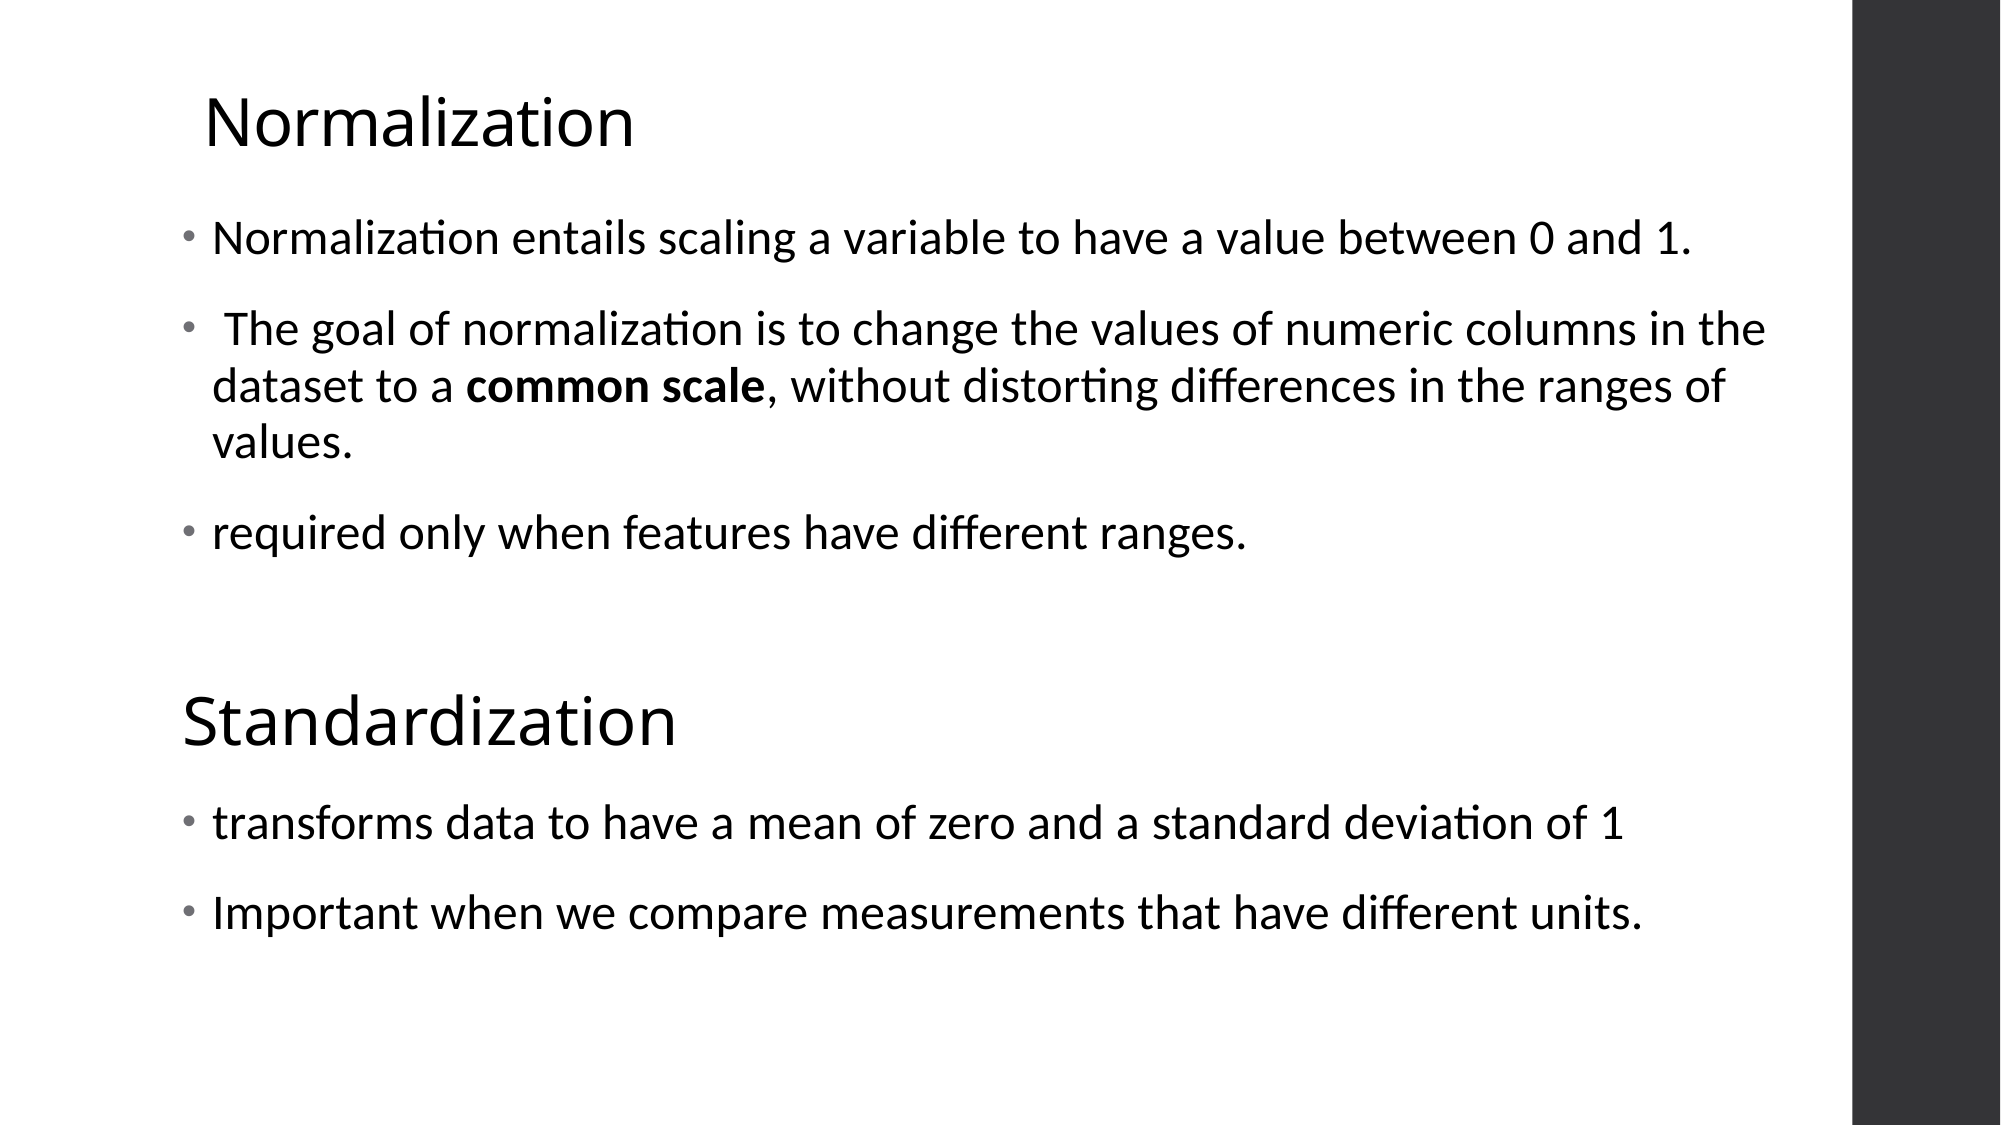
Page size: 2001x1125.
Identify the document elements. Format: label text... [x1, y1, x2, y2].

title Normalization [189, 53, 1880, 169]
list Normalization entails scaling a variable to have a value between 0 and 1. The goal of normalization is to change the values of numeric columns in the dataset to a common scale, without distorting differences in the ranges of values. required only when features have different ranges. Standardization transforms data to have a mean of zero and a standard deviation of 1 Important when we compare measurements that have different units. [167, 201, 1796, 1072]
